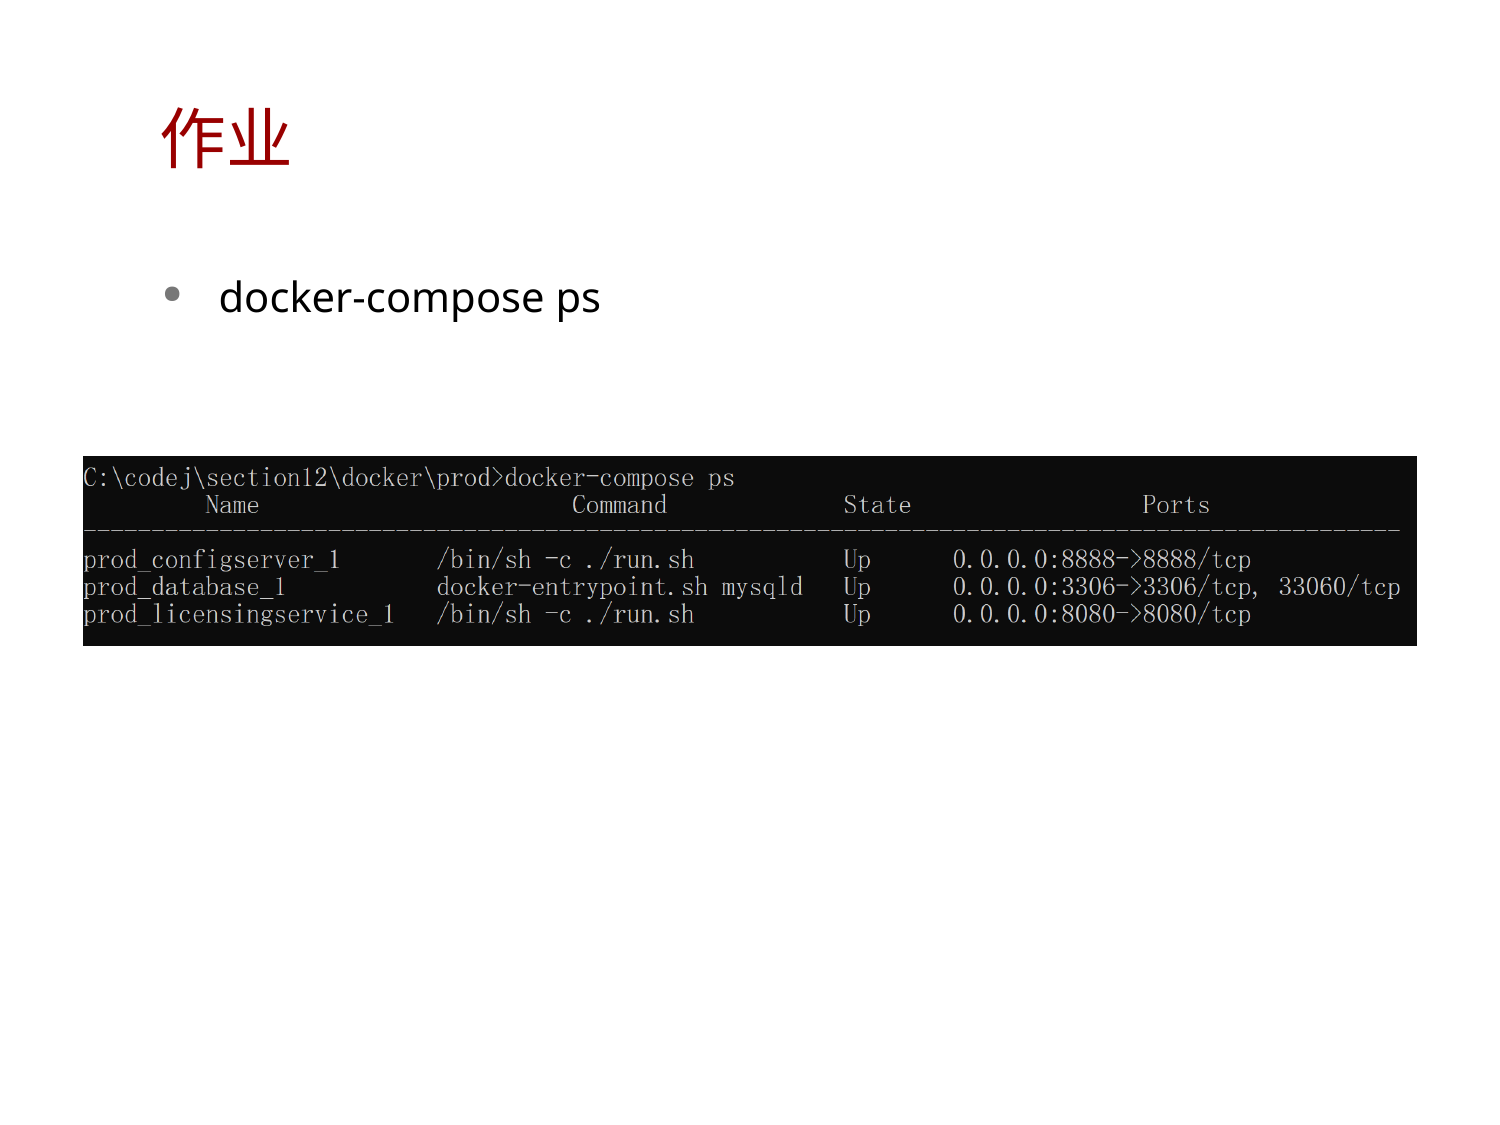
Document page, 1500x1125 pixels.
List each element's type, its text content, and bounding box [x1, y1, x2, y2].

text_box docker-compose ps [147, 243, 1459, 457]
picture [82, 455, 1417, 646]
title 作业 [158, 65, 1377, 209]
